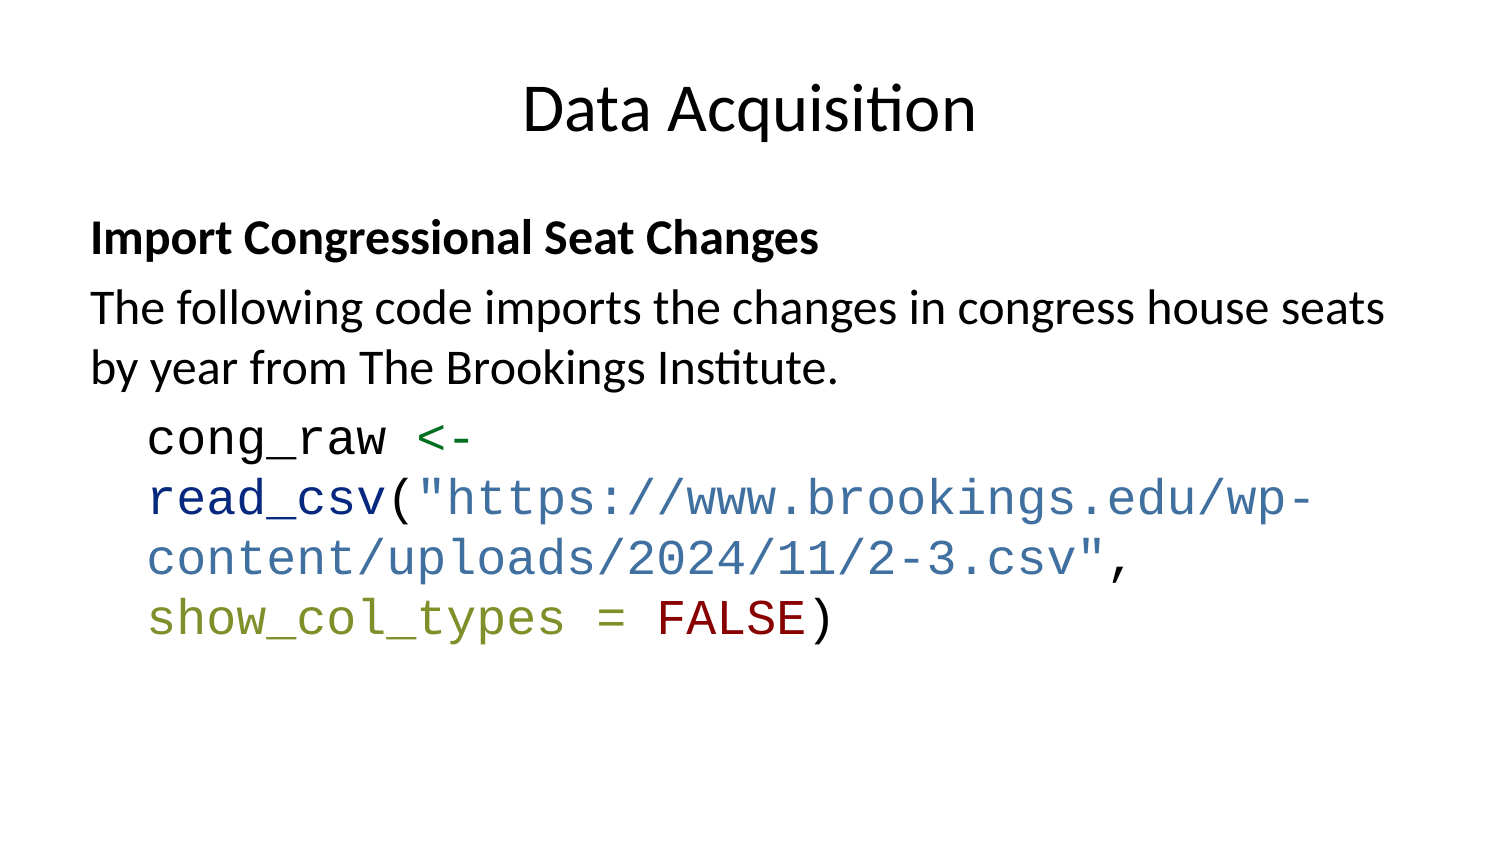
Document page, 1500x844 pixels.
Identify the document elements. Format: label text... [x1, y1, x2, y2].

list Import Congressional Seat Changes The following code imports the changes in congress house seats by year from The Brookings Institute. cong_raw <- read_csv("https://www.brookings.edu/wp-content/uploads/2024/11/2-3.csv", show_col_types = FALSE) [75, 196, 1425, 754]
title Data Acquisition [75, 33, 1425, 175]
